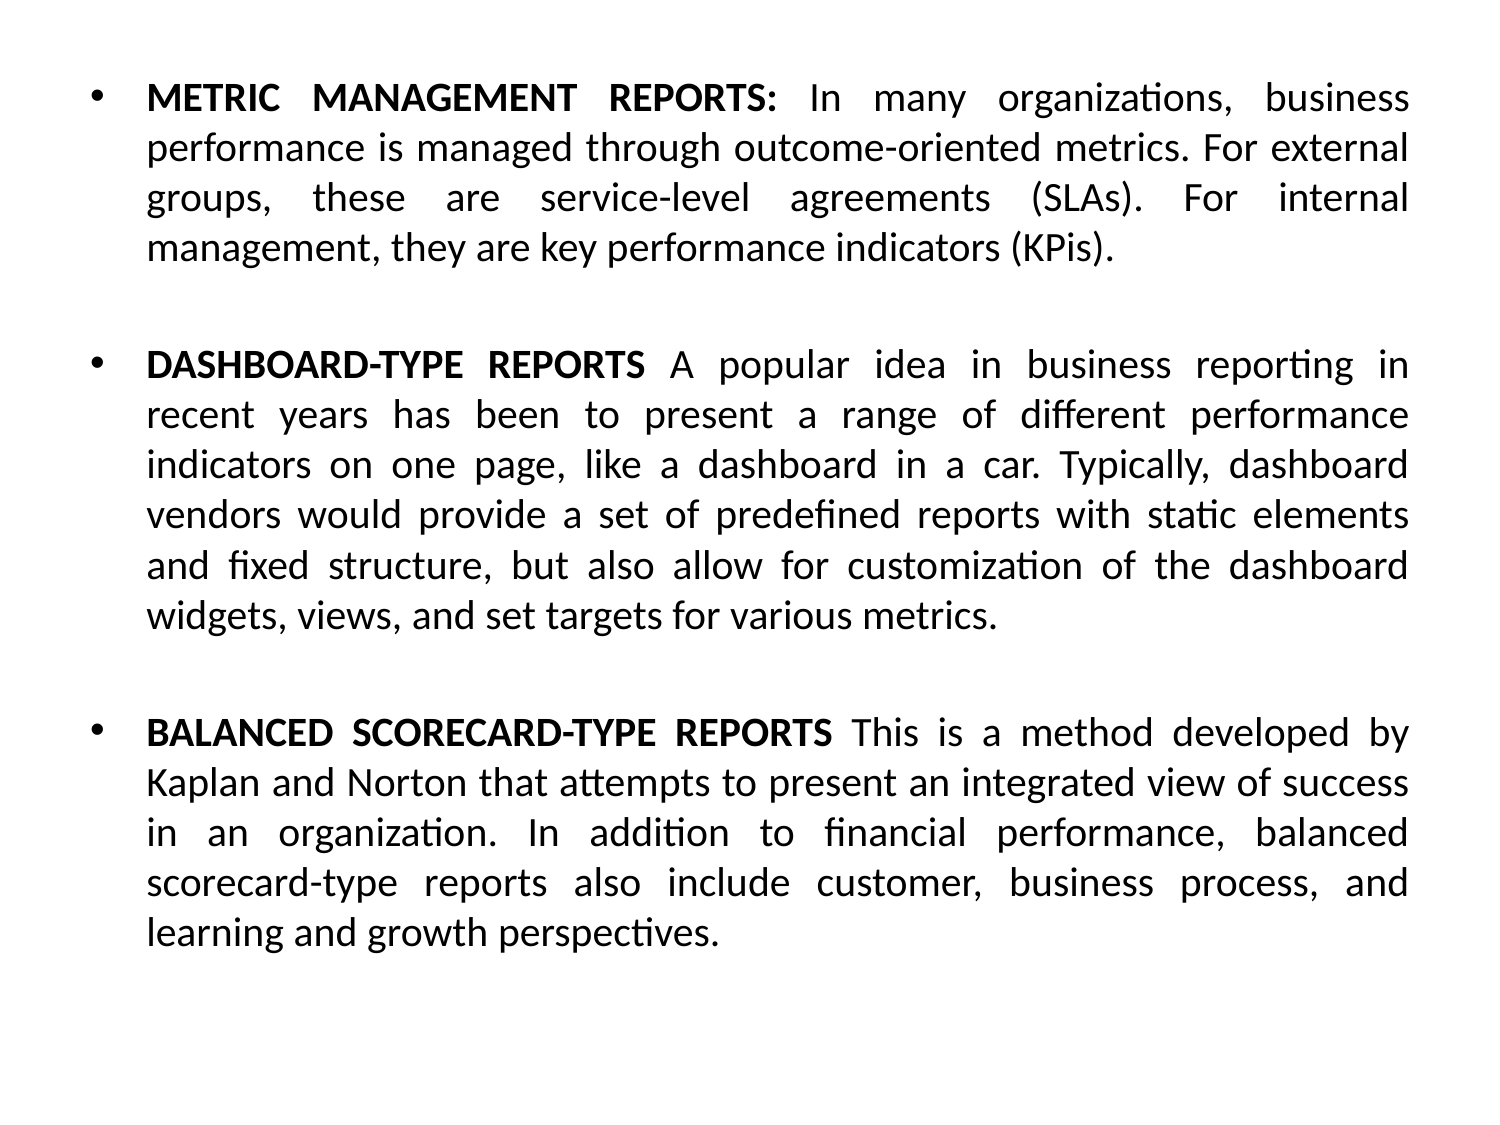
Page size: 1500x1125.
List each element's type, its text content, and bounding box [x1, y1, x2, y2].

list METRIC MANAGEMENT REPORTS: In many organizations, business performance is managed through outcome-oriented metrics. For external groups, these are service-level agreements (SLAs). For internal management, they are key performance indicators (KPis). DASHBOARD-TYPE REPORTS A popular idea in business reporting in recent years has been to present a range of different performance indicators on one page, like a dashboard in a car. Typically, dashboard vendors would provide a set of predefined reports with static elements and fixed structure, but also allow for customization of the dashboard widgets, views, and set targets for various metrics. BALANCED SCORECARD-TYPE REPORTS This is a method developed by Kaplan and Norton that attempts to present an integrated view of success in an organization. In addition to financial performance, balanced scorecard-type reports also include customer, business process, and learning and growth perspectives. [75, 62, 1425, 1063]
